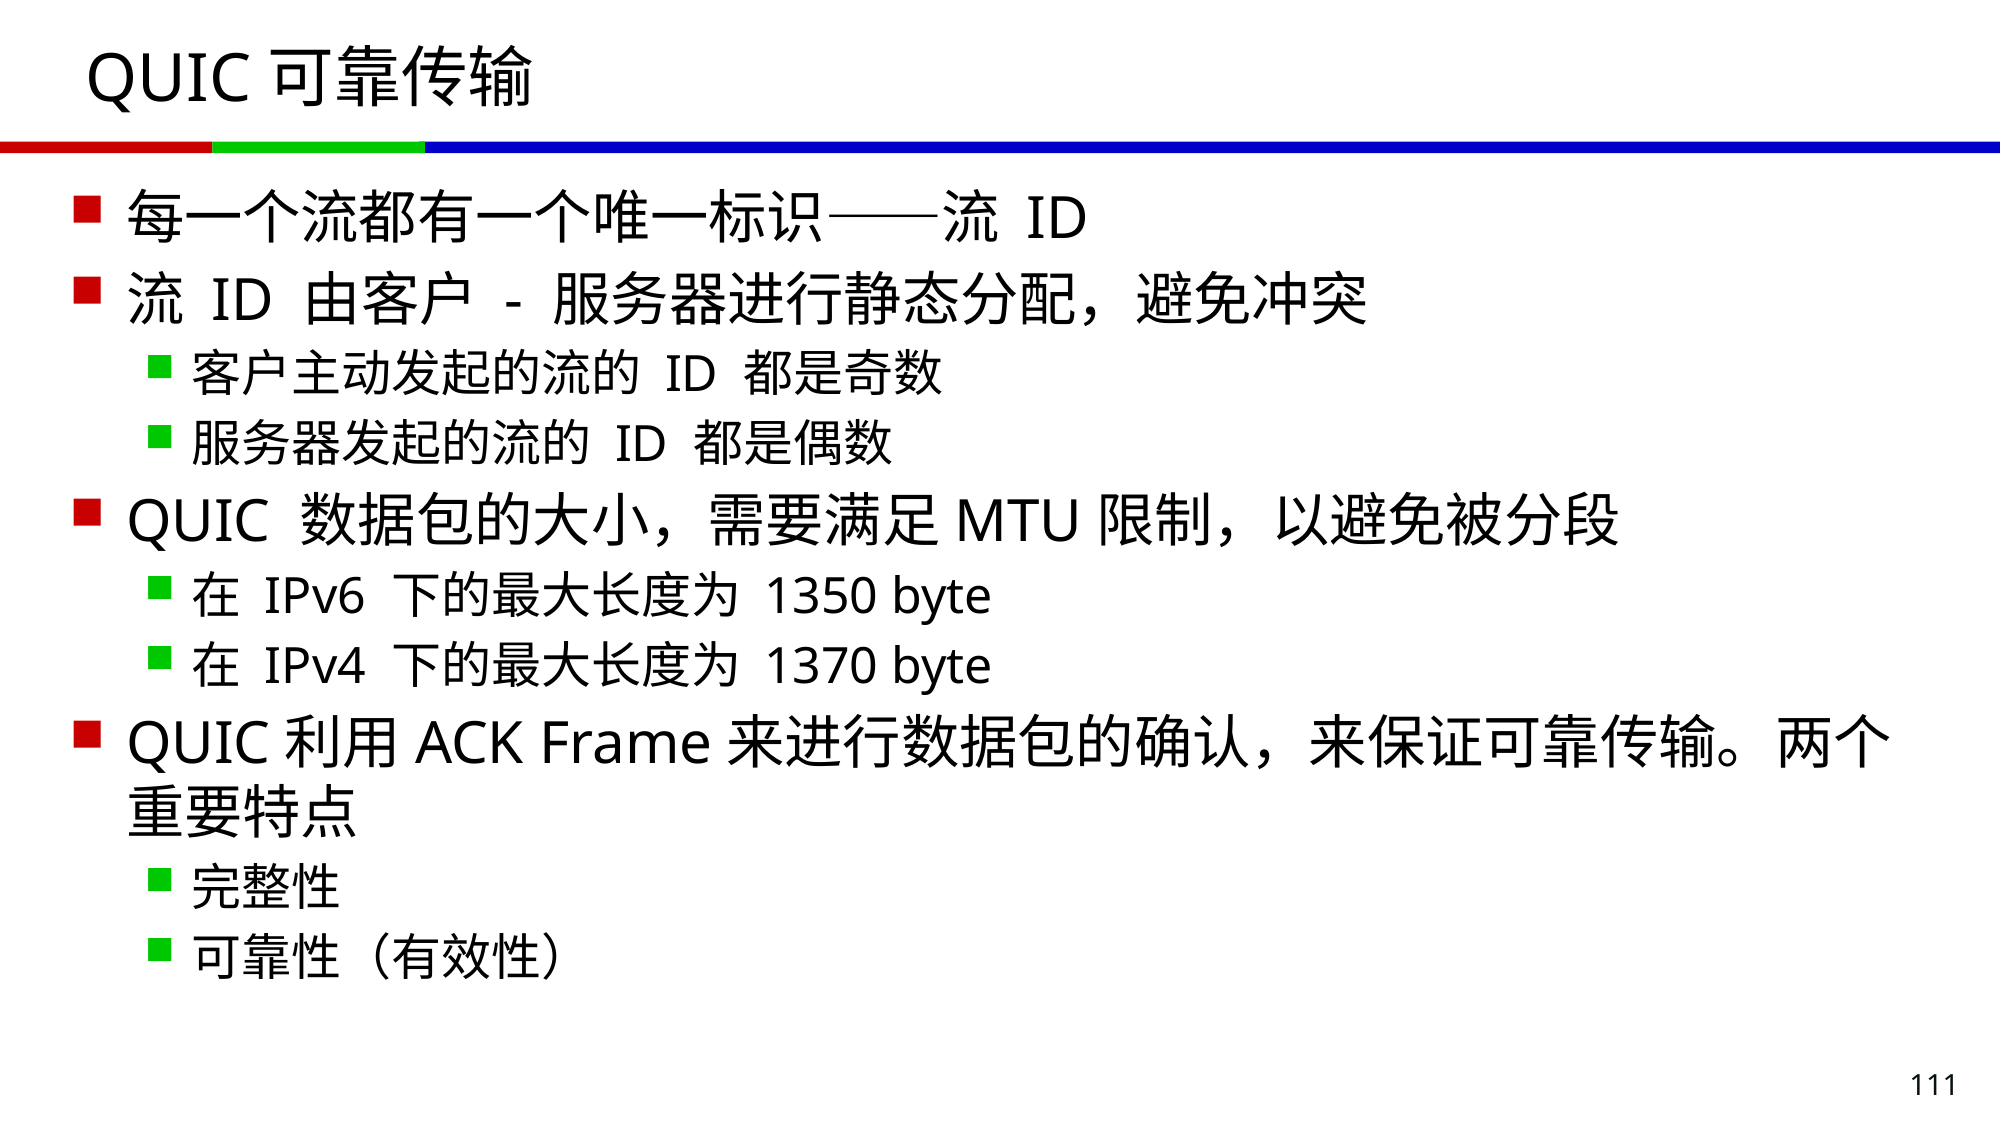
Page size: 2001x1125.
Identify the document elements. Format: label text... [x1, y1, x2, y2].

title QUIC可靠传输 [70, 11, 1930, 138]
slide_number 111 [1779, 1058, 1975, 1100]
list 每一个流都有一个唯一标识——流 ID 流 ID 由客户 - 服务器进行静态分配，避免冲突 客户主动发起的流的 ID 都是奇数 服务器发起的流的 ID 都是偶数 QUIC 数据包的大小，需要满足MTU限制，以避免被分段 在 IPv6 下的最大长度为 1350 byte 在 IPv4 下的最大长度为 1370 byte QUIC利用ACK Frame来进行数据包的确认，来保证可靠传输。两个重要特点 完整性 可靠性（有效性） [54, 172, 1946, 1065]
